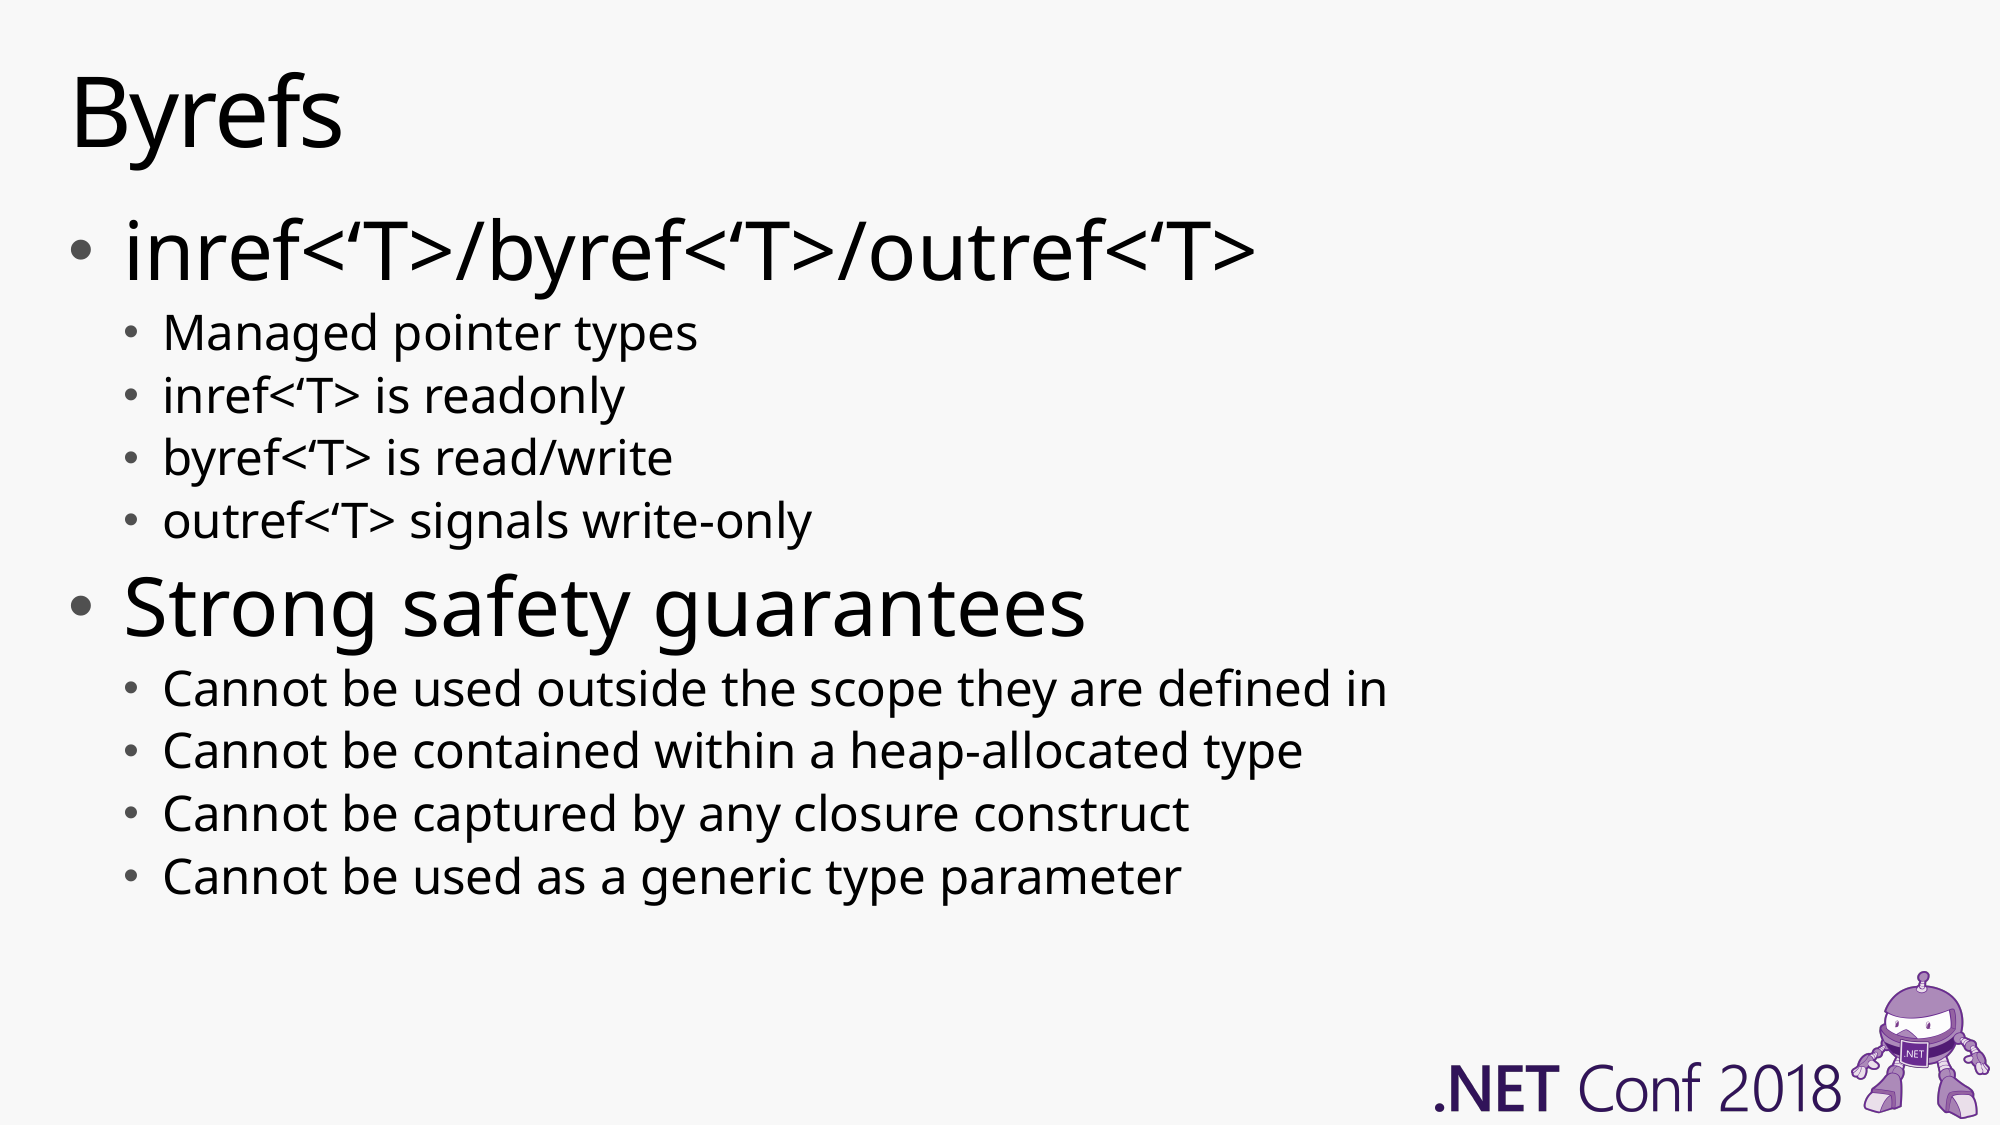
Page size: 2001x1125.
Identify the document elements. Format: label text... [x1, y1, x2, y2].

list inref<‘T>/byref<‘T>/outref<‘T> Managed pointer types inref<‘T> is readonly byref<‘T> is read/write outref<‘T> signals write-only Strong safety guarantees Cannot be used outside the scope they are defined in Cannot be contained within a heap-allocated type Cannot be captured by any closure construct Cannot be used as a generic type parameter [44, 196, 1956, 946]
picture [1851, 971, 1990, 1119]
title Byrefs [44, 47, 1957, 196]
picture [1435, 1062, 1841, 1112]
